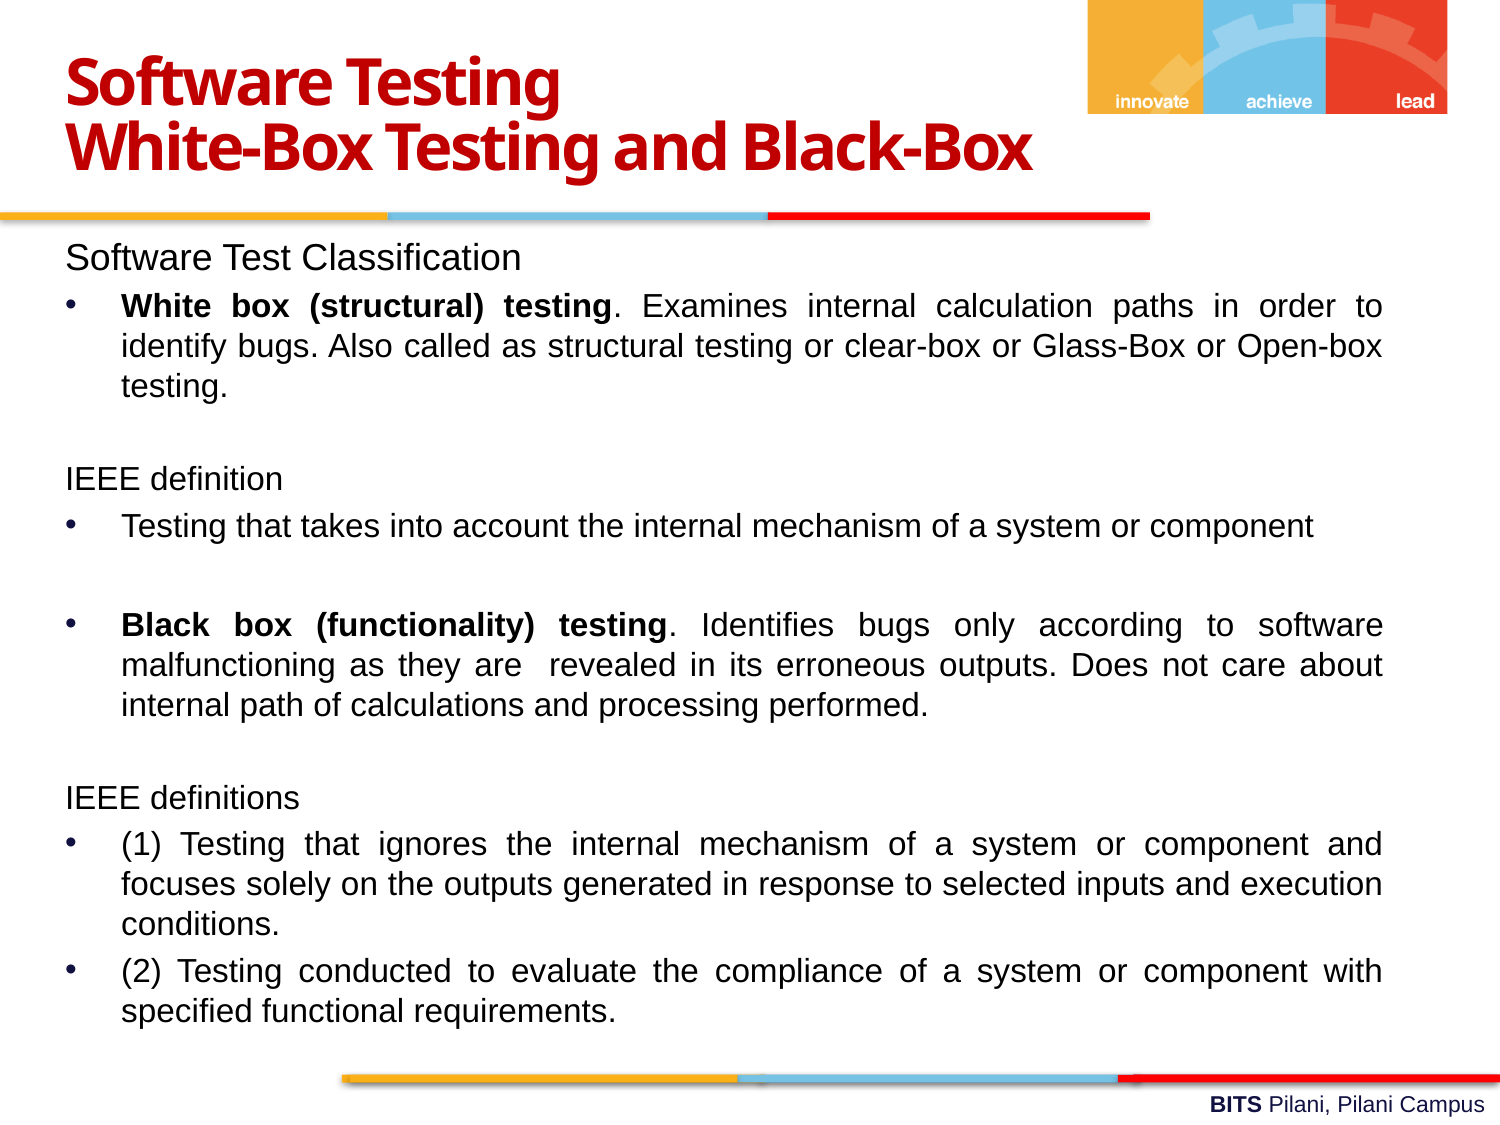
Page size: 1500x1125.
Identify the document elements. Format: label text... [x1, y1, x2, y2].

list Software Test Classification White box (structural) testing. Examines internal calculation paths in order to identify bugs. Also called as structural testing or clear-box or Glass-Box or Open-box testing. IEEE definition Testing that takes into account the internal mechanism of a system or component Black box (functionality) testing. Identifies bugs only according to software malfunctioning as they are revealed in its erroneous outputs. Does not care about internal path of calculations and processing performed. IEEE definitions (1) Testing that ignores the internal mechanism of a system or component and focuses solely on the outputs generated in response to selected inputs and execution conditions. (2) Testing conducted to evaluate the compliance of a system or component with specified functional requirements. [50, 224, 1400, 1050]
list Software Testing White-Box Testing and Black-Box [50, 24, 1088, 213]
picture [1087, 0, 1448, 114]
